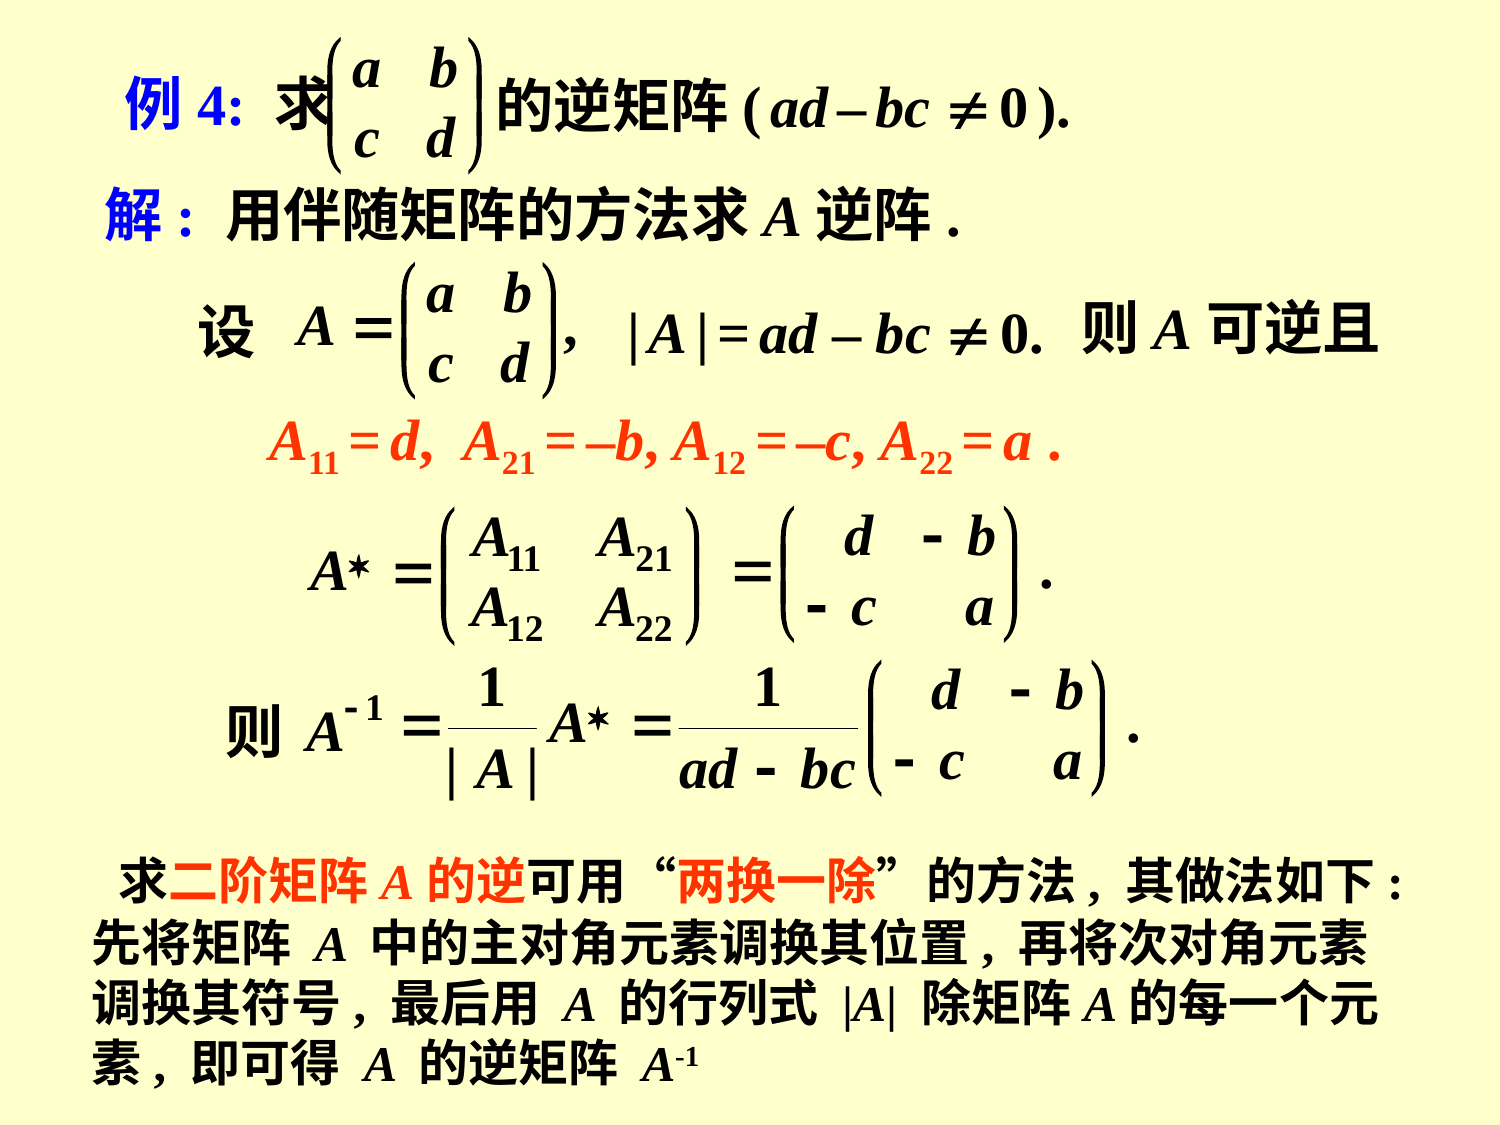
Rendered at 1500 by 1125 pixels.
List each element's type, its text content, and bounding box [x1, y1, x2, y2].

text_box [298, 655, 1143, 806]
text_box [726, 503, 1056, 646]
text_box 则 [210, 687, 298, 773]
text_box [302, 503, 709, 650]
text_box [123, 34, 1076, 177]
text_box 求二阶矩阵A的逆可用“两换一除”的方法, 其做法如下:先将矩阵 A 中的主对角元素调换其位置, 再将次对角元素调换其符号, 最后用 A 的行列式 |A| 除矩阵A的每一个元素, 即可得 A 的逆矩阵 A-1 [76, 833, 1424, 1099]
text_box | A | = ad – bc  0. [612, 288, 1059, 383]
text_box 解: 用伴随矩阵的方法求A逆阵. [89, 170, 976, 255]
text_box 则A可逆且 [1066, 283, 1396, 369]
text_box 设 [183, 288, 272, 373]
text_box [289, 259, 581, 402]
text_box A11 = d, A21 = –b, A12 = –c, A22 = a . [254, 394, 1164, 490]
